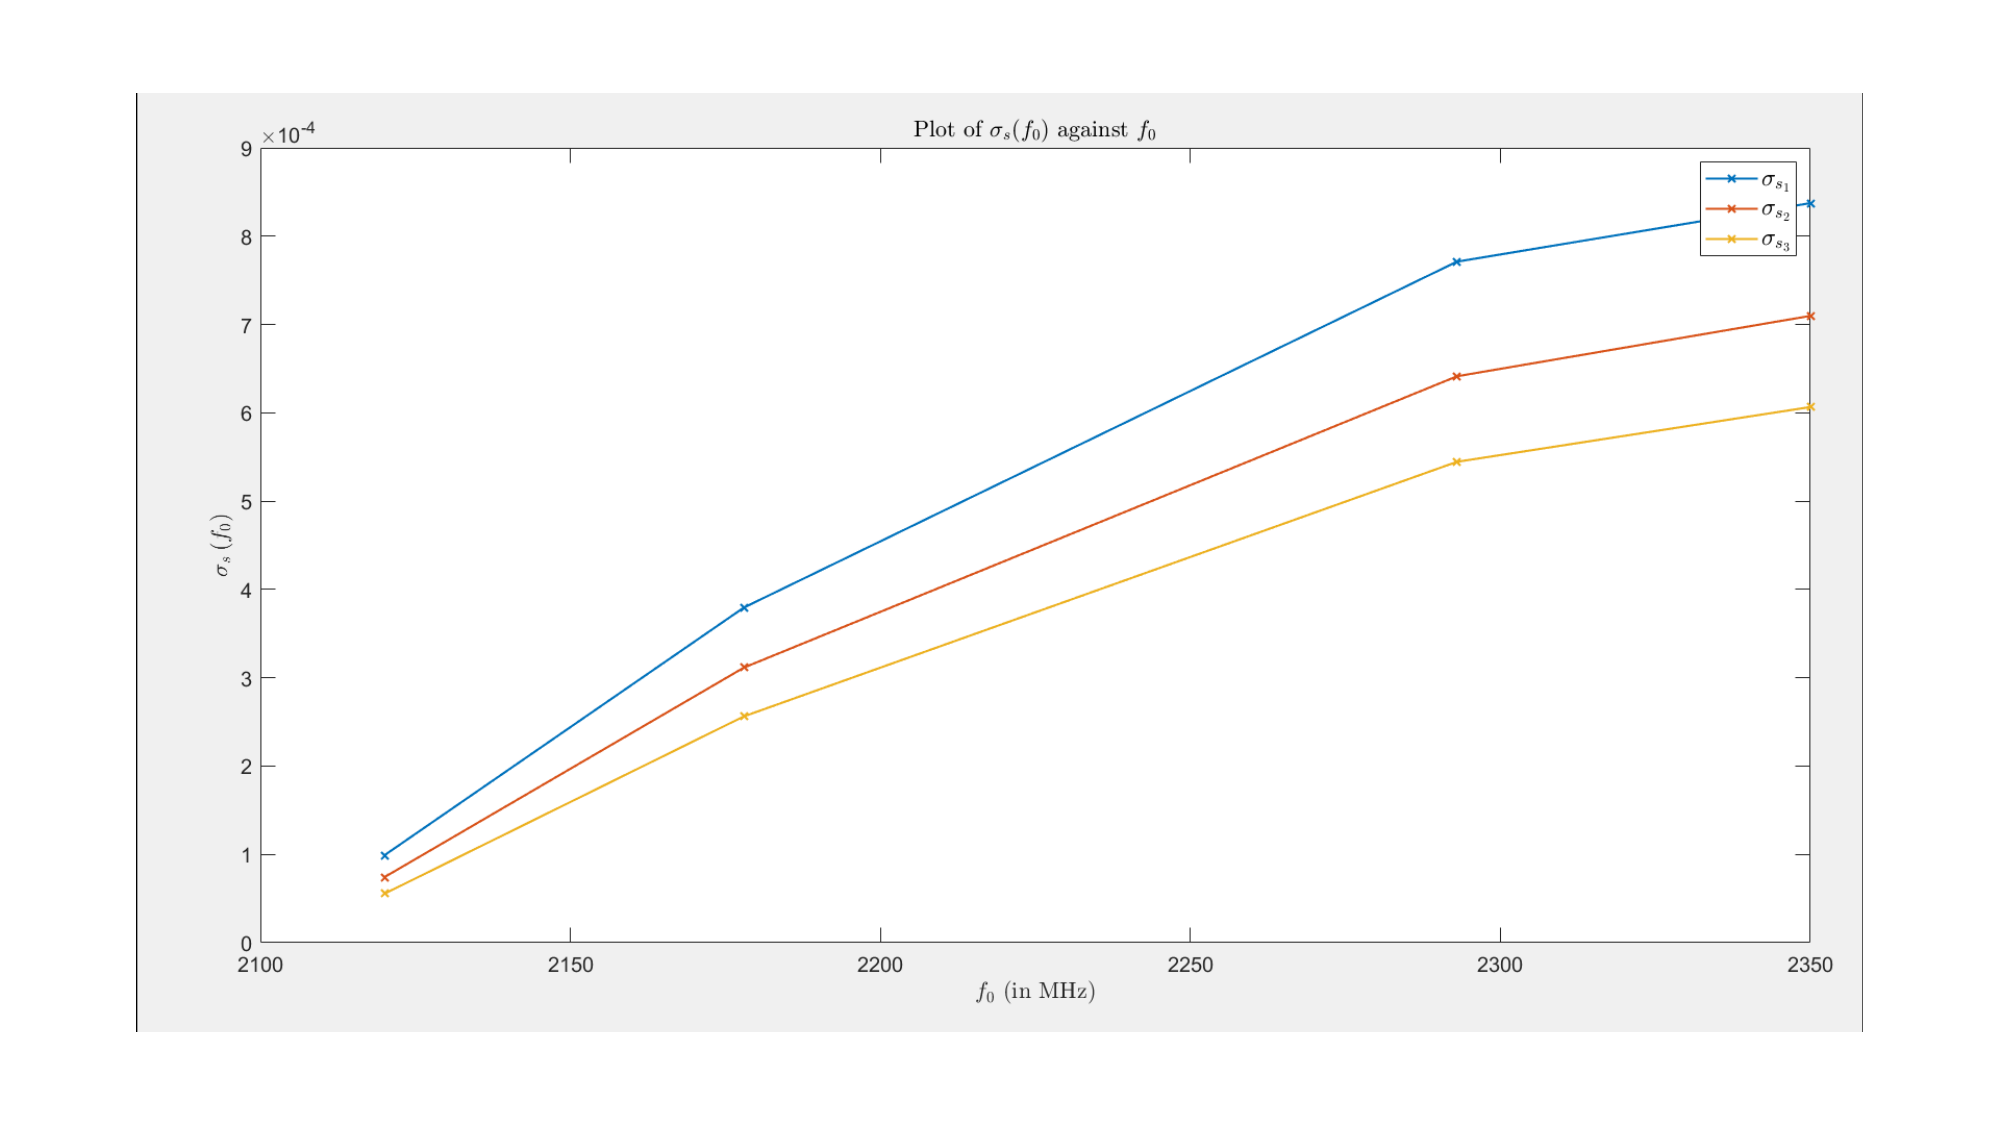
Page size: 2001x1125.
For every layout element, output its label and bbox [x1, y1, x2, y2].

picture [137, 93, 1863, 1032]
